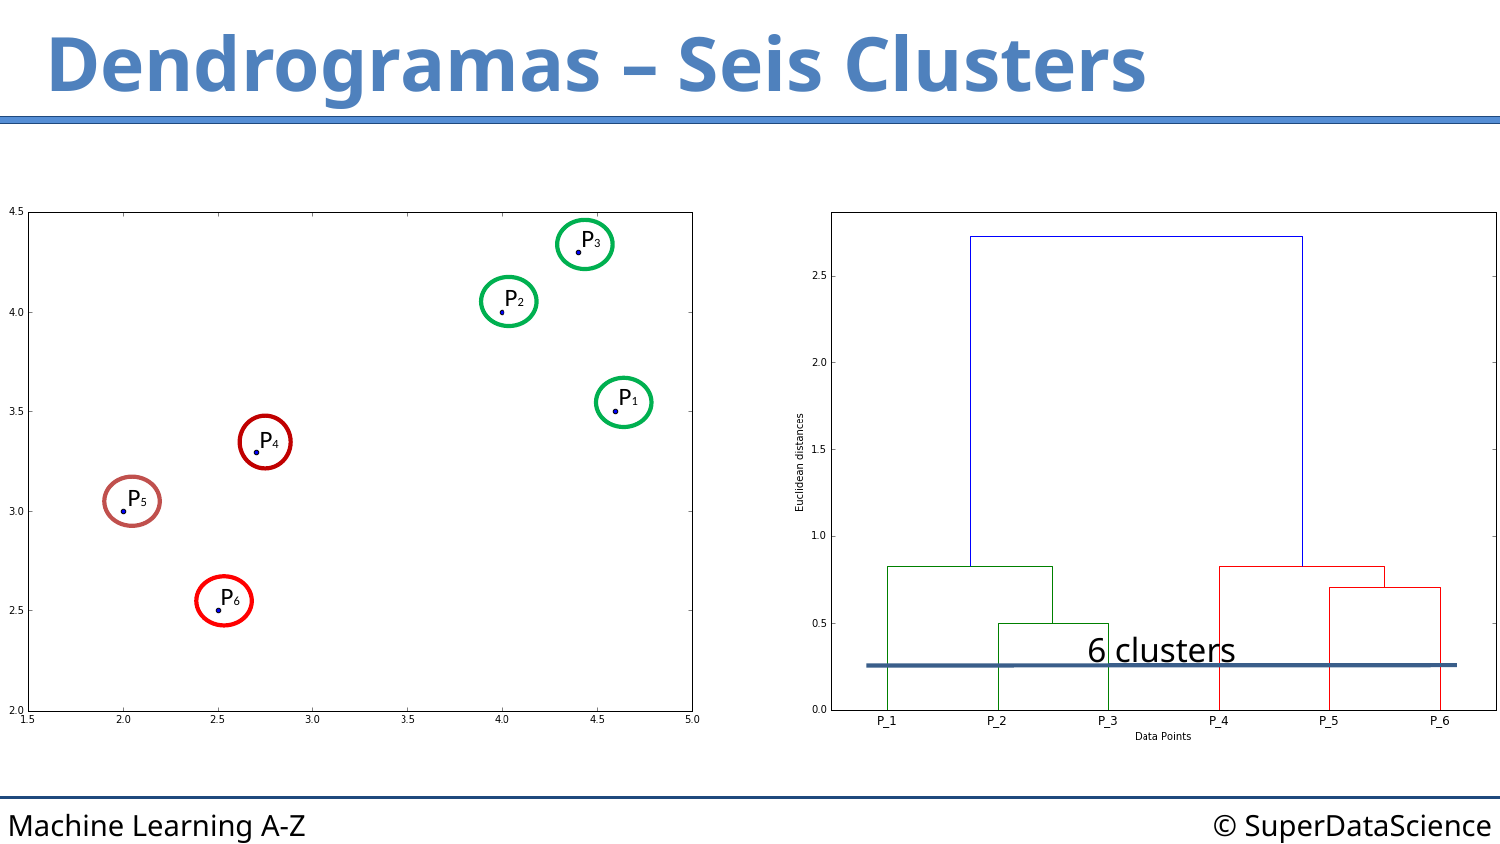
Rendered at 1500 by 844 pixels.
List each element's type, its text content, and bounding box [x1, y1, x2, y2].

picture [0, 200, 705, 731]
title Dendrogramas – Seis Clusters [36, 0, 1463, 123]
picture [788, 205, 1500, 749]
